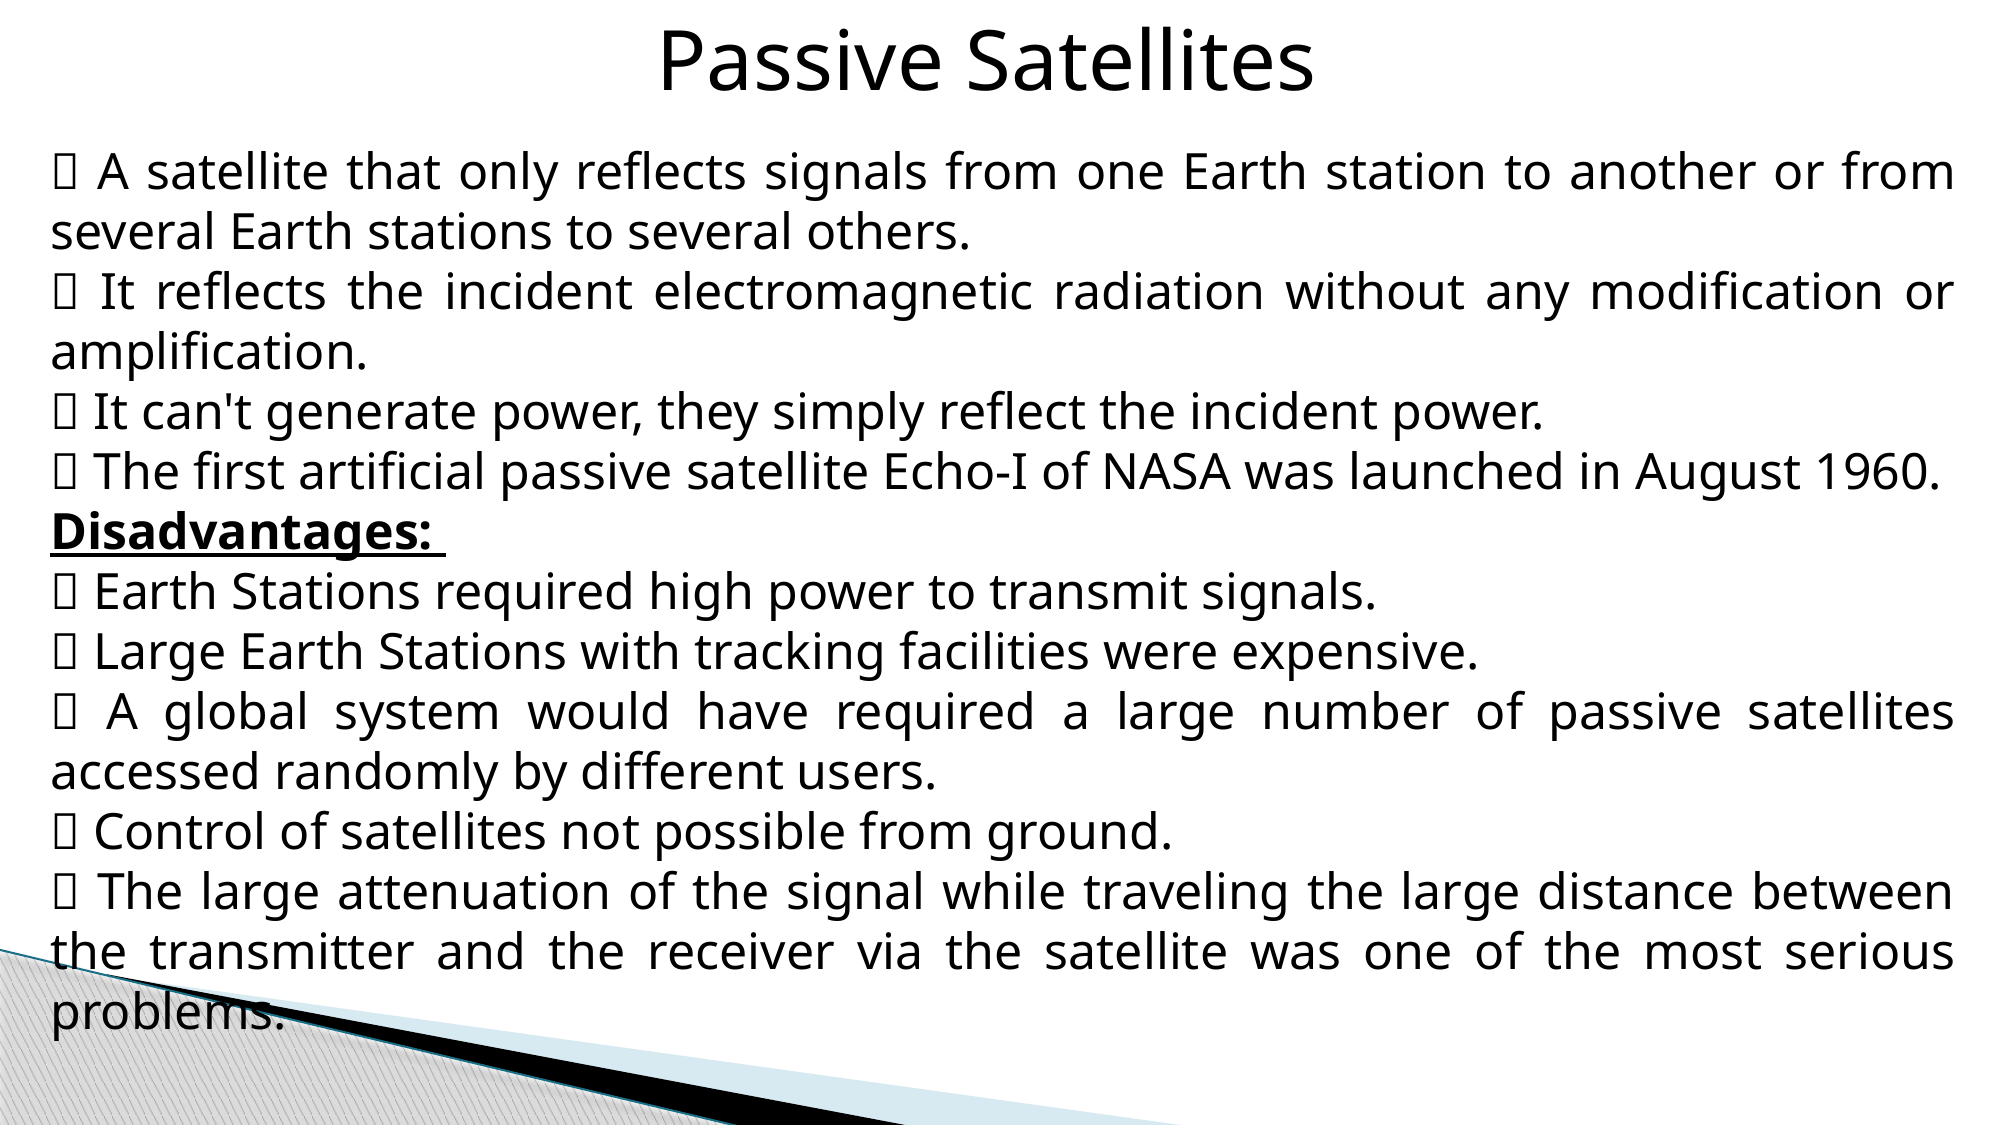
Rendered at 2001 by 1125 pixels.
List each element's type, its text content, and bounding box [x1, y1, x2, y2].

text_box  A satellite that only reflects signals from one Earth station to another or from several Earth stations to several others.  It reflects the incident electromagnetic radiation without any modification or amplification.  It can't generate power, they simply reflect the incident power.  The first artificial passive satellite Echo-I of NASA was launched in August 1960. Disadvantages:  Earth Stations required high power to transmit signals.  Large Earth Stations with tracking facilities were expensive.  A global system would have required a large number of passive satellites accessed randomly by different users.  Control of satellites not possible from ground.  The large attenuation of the signal while traveling the large distance between the transmitter and the receiver via the satellite was one of the most serious problems. [35, 132, 1972, 1107]
text_box Passive Satellites [140, 0, 1834, 115]
